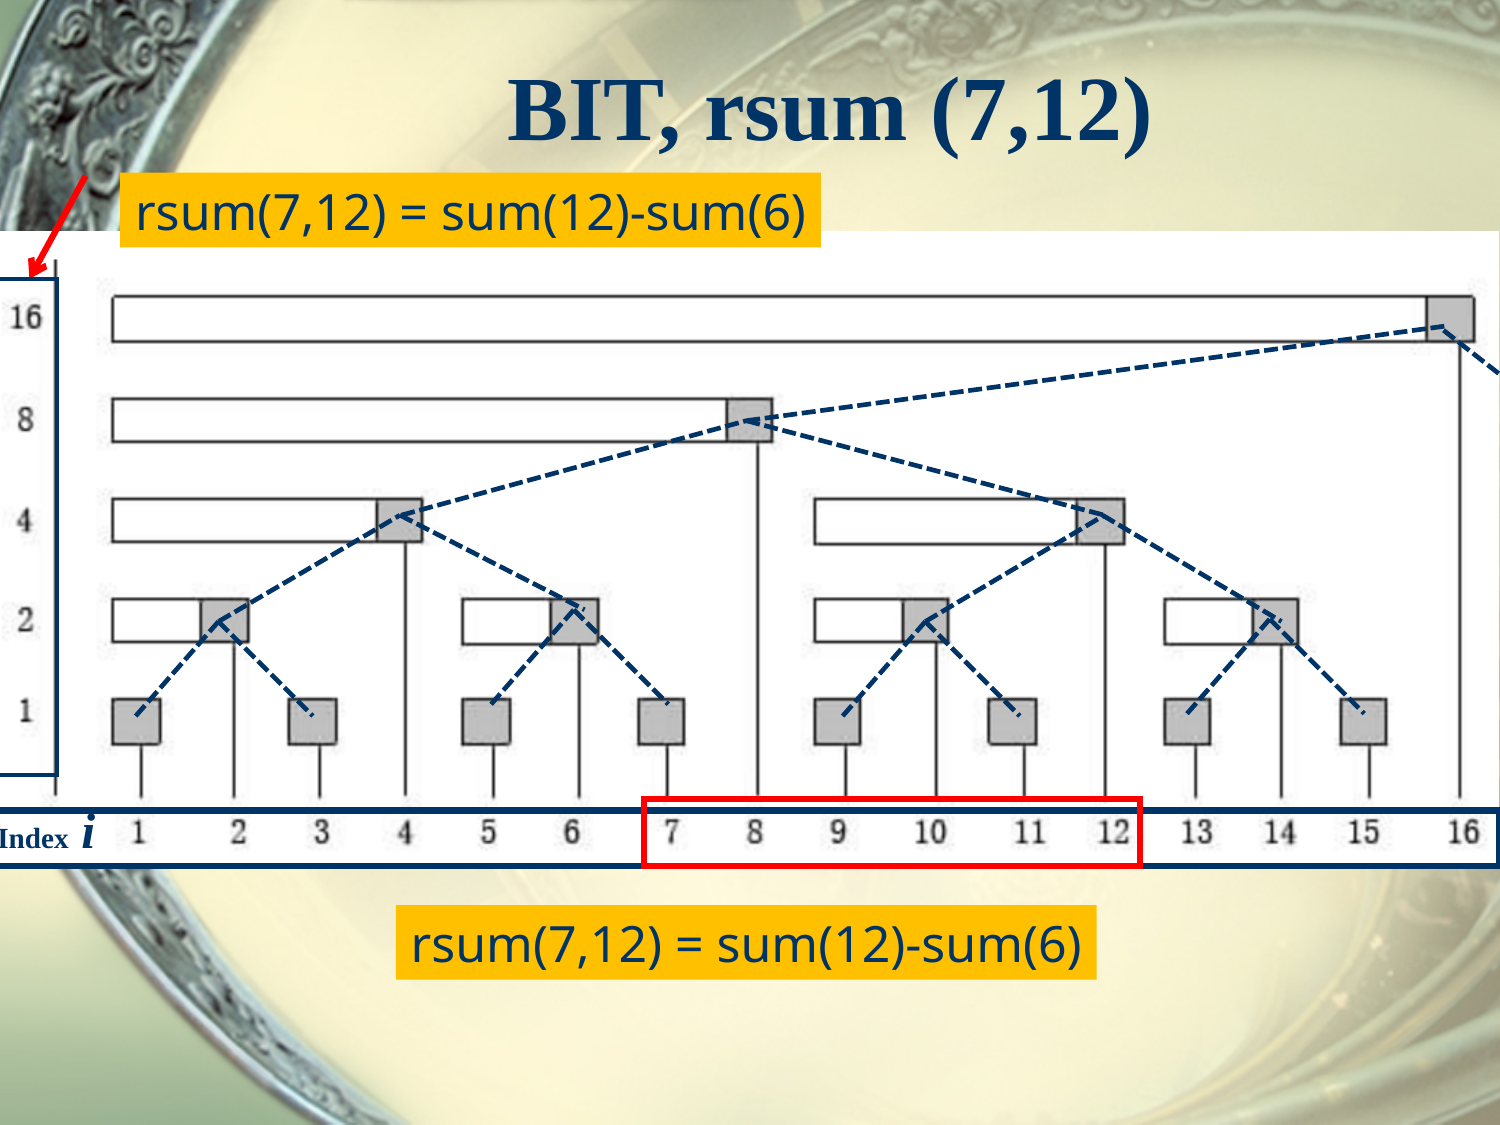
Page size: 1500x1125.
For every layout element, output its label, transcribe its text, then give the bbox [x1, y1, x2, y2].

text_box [1269, 618, 1365, 714]
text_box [925, 514, 1101, 622]
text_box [925, 628, 1020, 717]
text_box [746, 325, 1445, 421]
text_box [135, 621, 213, 717]
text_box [401, 420, 741, 516]
title BIT, rsum (7,12) [230, 53, 1431, 192]
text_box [490, 609, 572, 705]
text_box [1102, 514, 1282, 622]
text_box rsum(7,12) = sum(12)-sum(6) [120, 172, 821, 230]
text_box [842, 621, 920, 717]
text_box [218, 628, 314, 717]
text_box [1186, 629, 1264, 714]
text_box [29, 175, 86, 280]
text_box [399, 522, 585, 610]
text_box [746, 430, 1105, 516]
text_box rsum(7,12) = sum(12)-sum(6) [395, 905, 1097, 980]
picture [0, 0, 1500, 1125]
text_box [218, 514, 401, 622]
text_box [1438, 325, 1499, 374]
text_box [573, 609, 669, 705]
